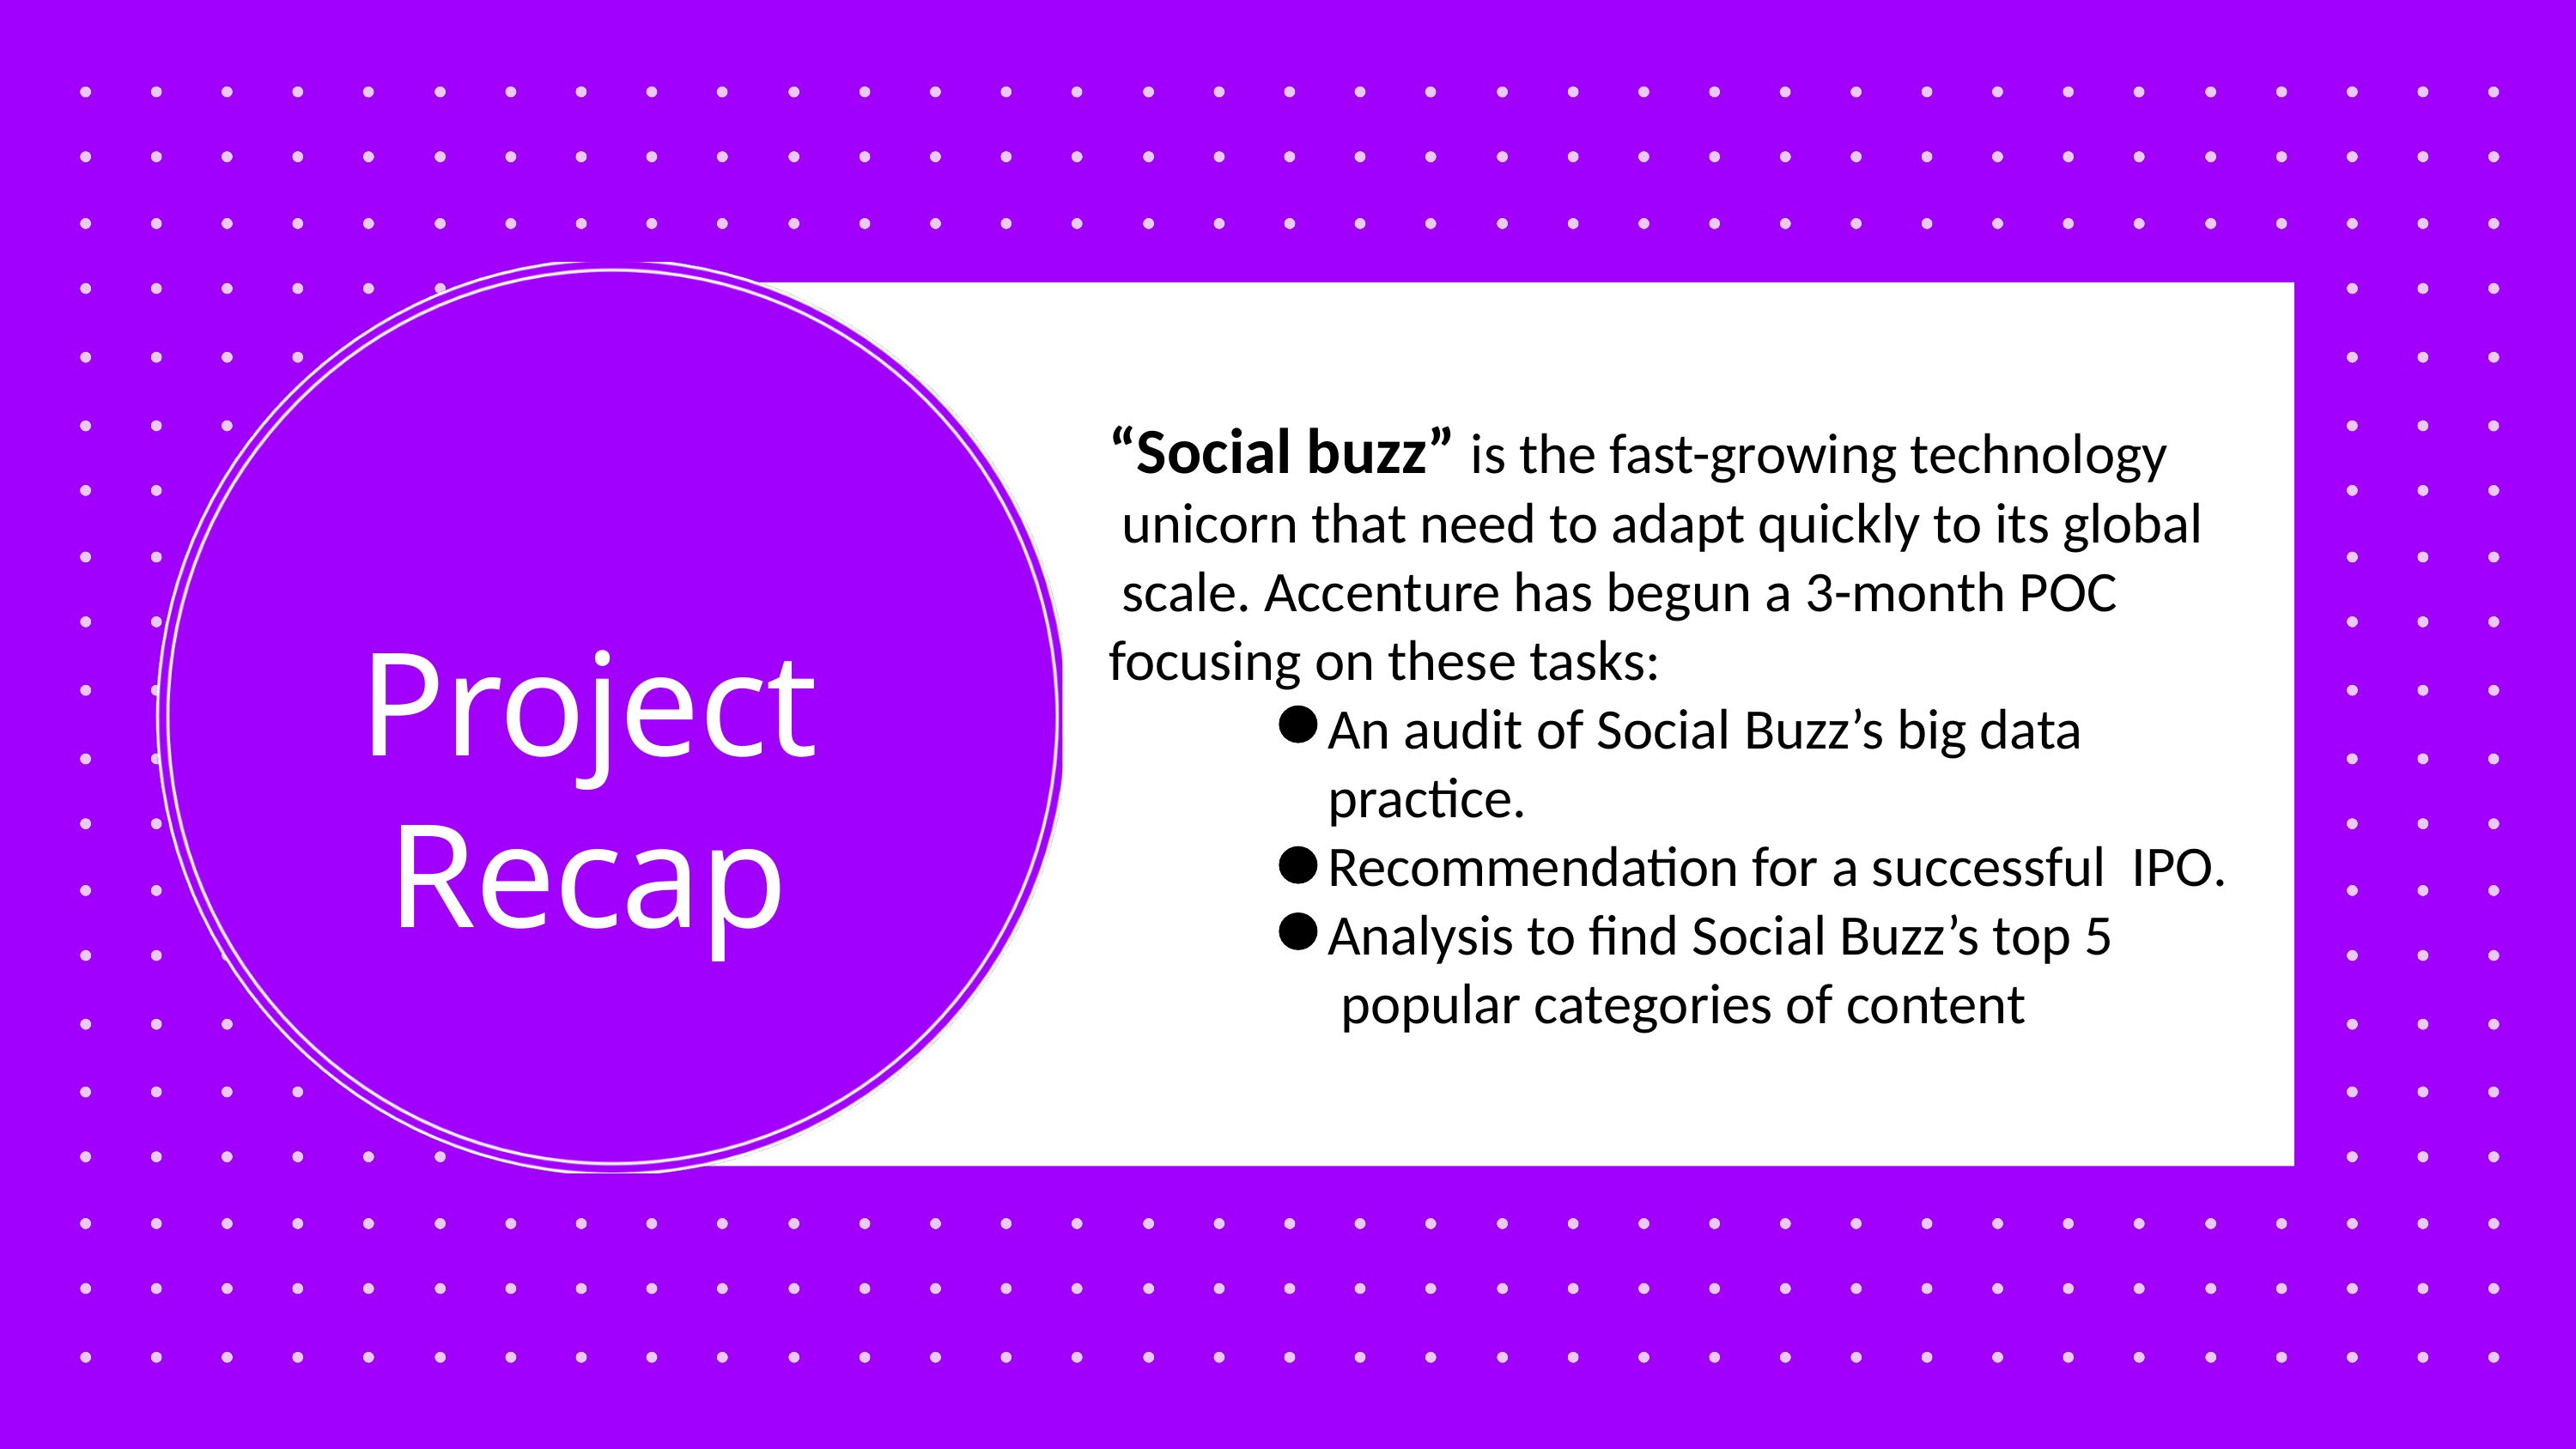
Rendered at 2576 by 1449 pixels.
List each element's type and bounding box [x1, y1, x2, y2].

picture [153, 262, 1063, 1173]
text_box [72, 82, 2504, 1367]
